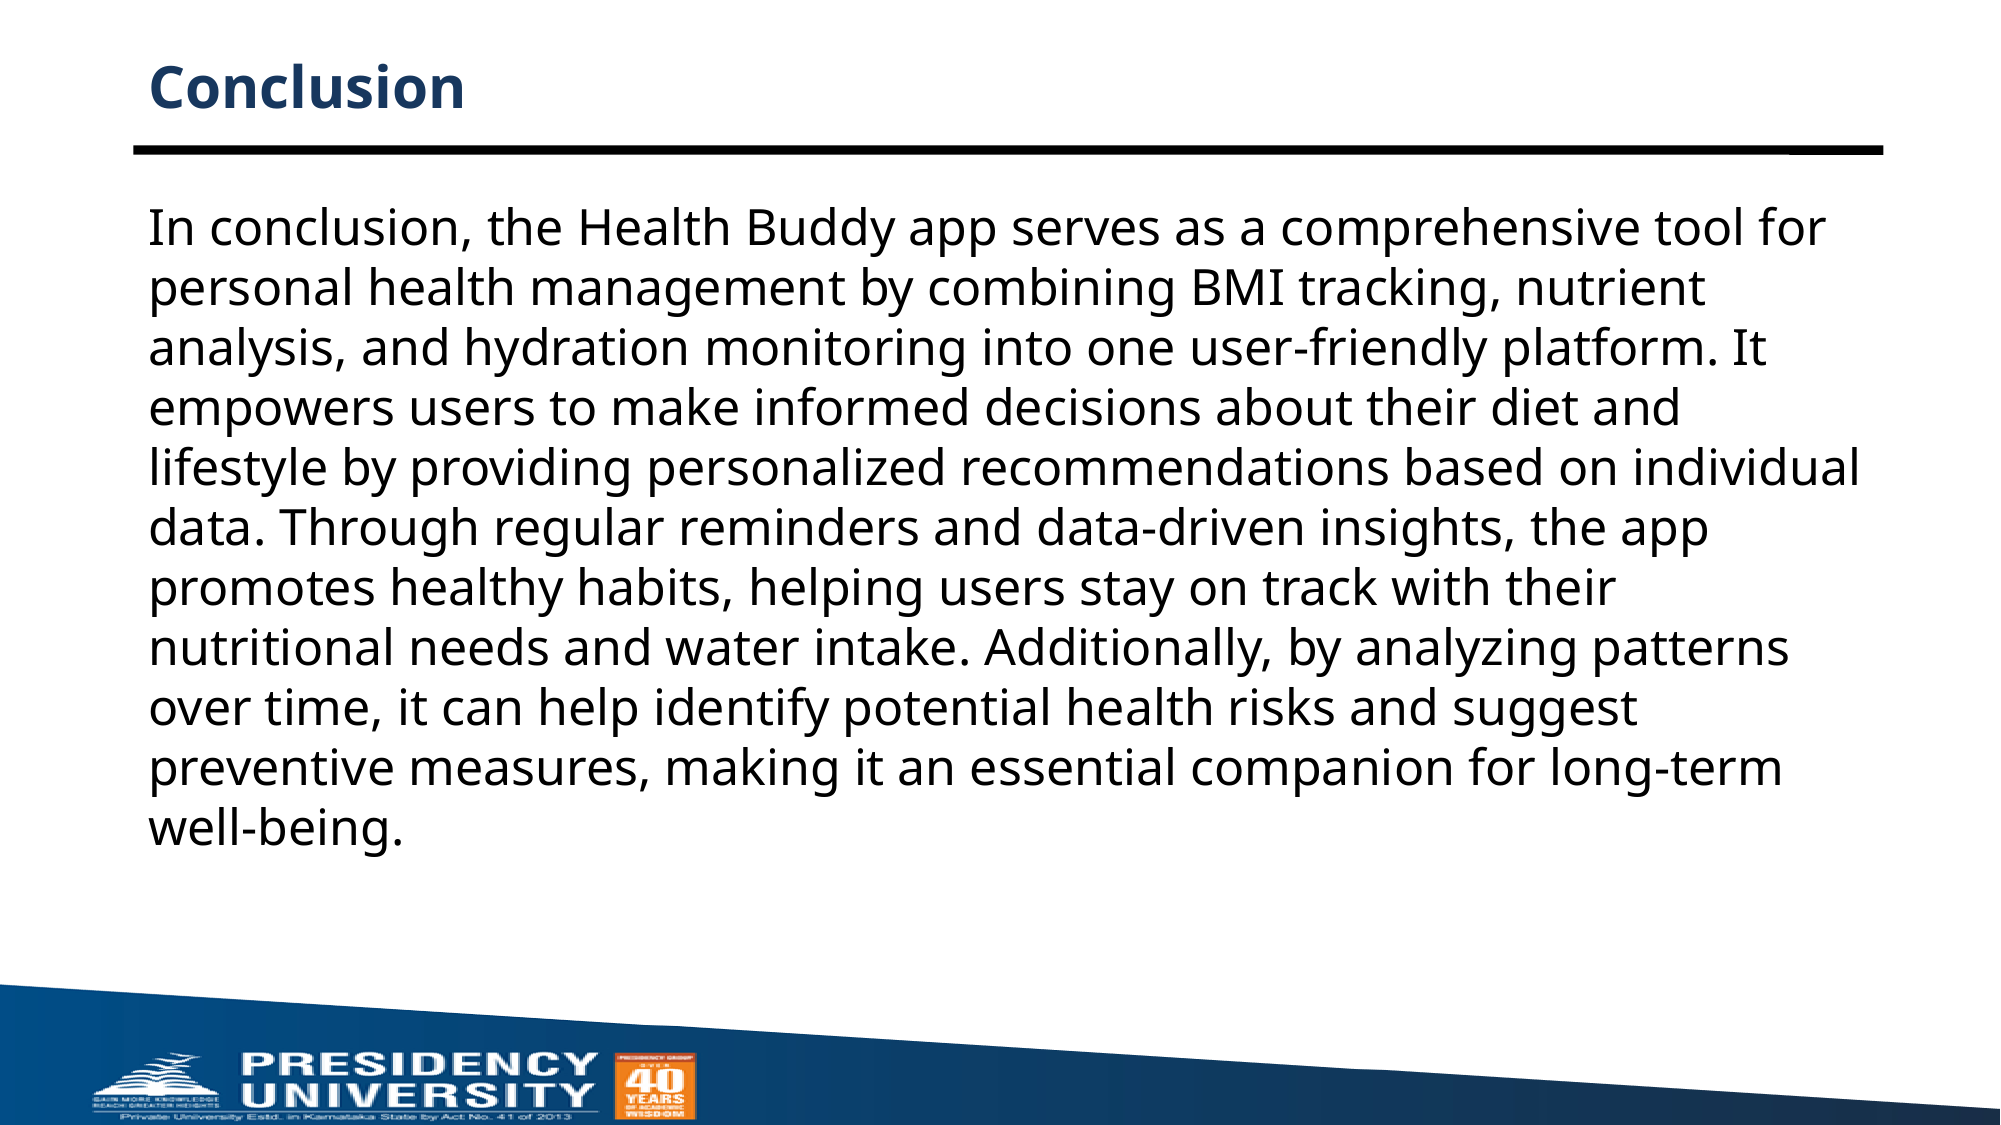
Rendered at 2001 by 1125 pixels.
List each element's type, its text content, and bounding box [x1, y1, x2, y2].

list In conclusion, the Health Buddy app serves as a comprehensive tool for personal health management by combining BMI tracking, nutrient analysis, and hydration monitoring into one user-friendly platform. It empowers users to make informed decisions about their diet and lifestyle by providing personalized recommendations based on individual data. Through regular reminders and data-driven insights, the app promotes healthy habits, helping users stay on track with their nutritional needs and water intake. Additionally, by analyzing patterns over time, it can help identify potential health risks and suggest preventive measures, making it an essential companion for long-term well-being. [133, 187, 1884, 1000]
picture [0, 982, 2000, 1125]
title Conclusion [133, 45, 1884, 125]
